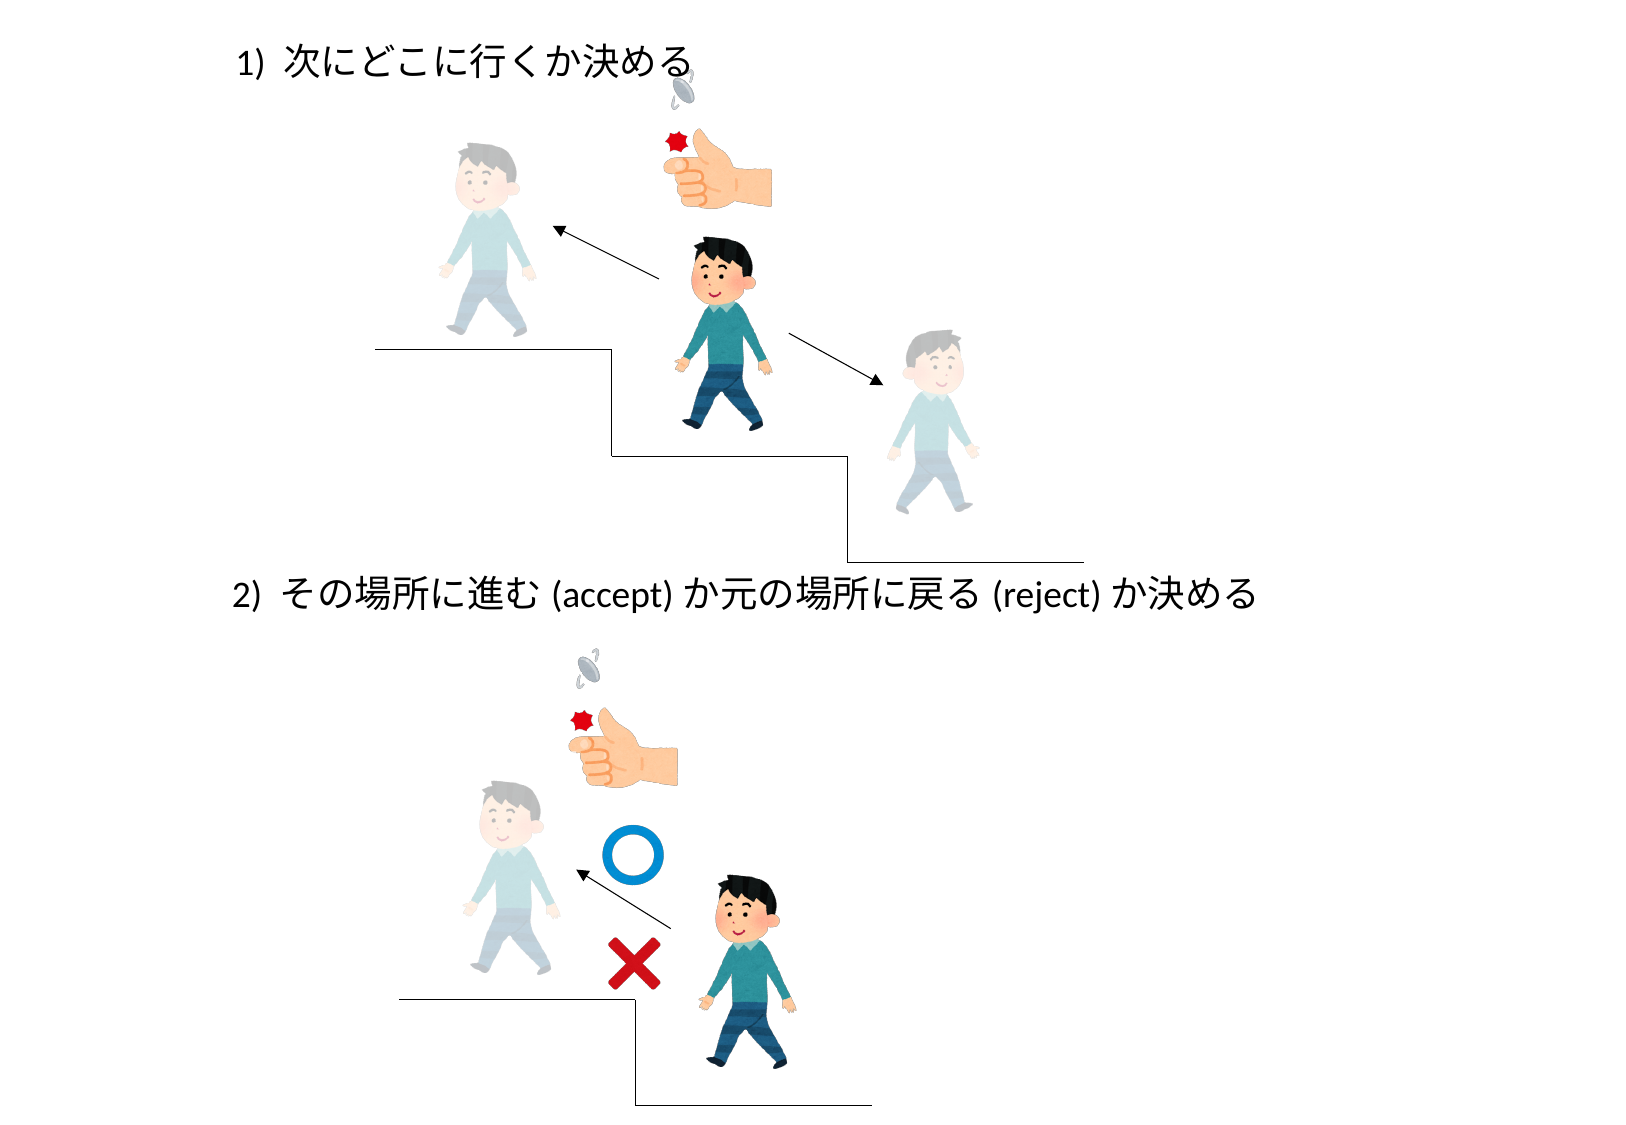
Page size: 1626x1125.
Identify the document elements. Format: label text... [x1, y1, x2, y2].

picture [552, 645, 687, 795]
picture [658, 231, 789, 349]
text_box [552, 225, 659, 279]
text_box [422, 113, 553, 341]
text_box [375, 349, 1085, 563]
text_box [576, 869, 671, 929]
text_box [446, 751, 577, 979]
text_box 1) 次にどこに行くか決める [220, 30, 710, 91]
text_box 2) その場所に進む(accept)か元の場所に戻る(reject)か決める [217, 562, 1276, 623]
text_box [788, 333, 884, 349]
picture [647, 66, 781, 216]
picture [599, 928, 671, 1000]
picture [599, 822, 667, 889]
picture [682, 869, 813, 1073]
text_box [871, 302, 995, 349]
